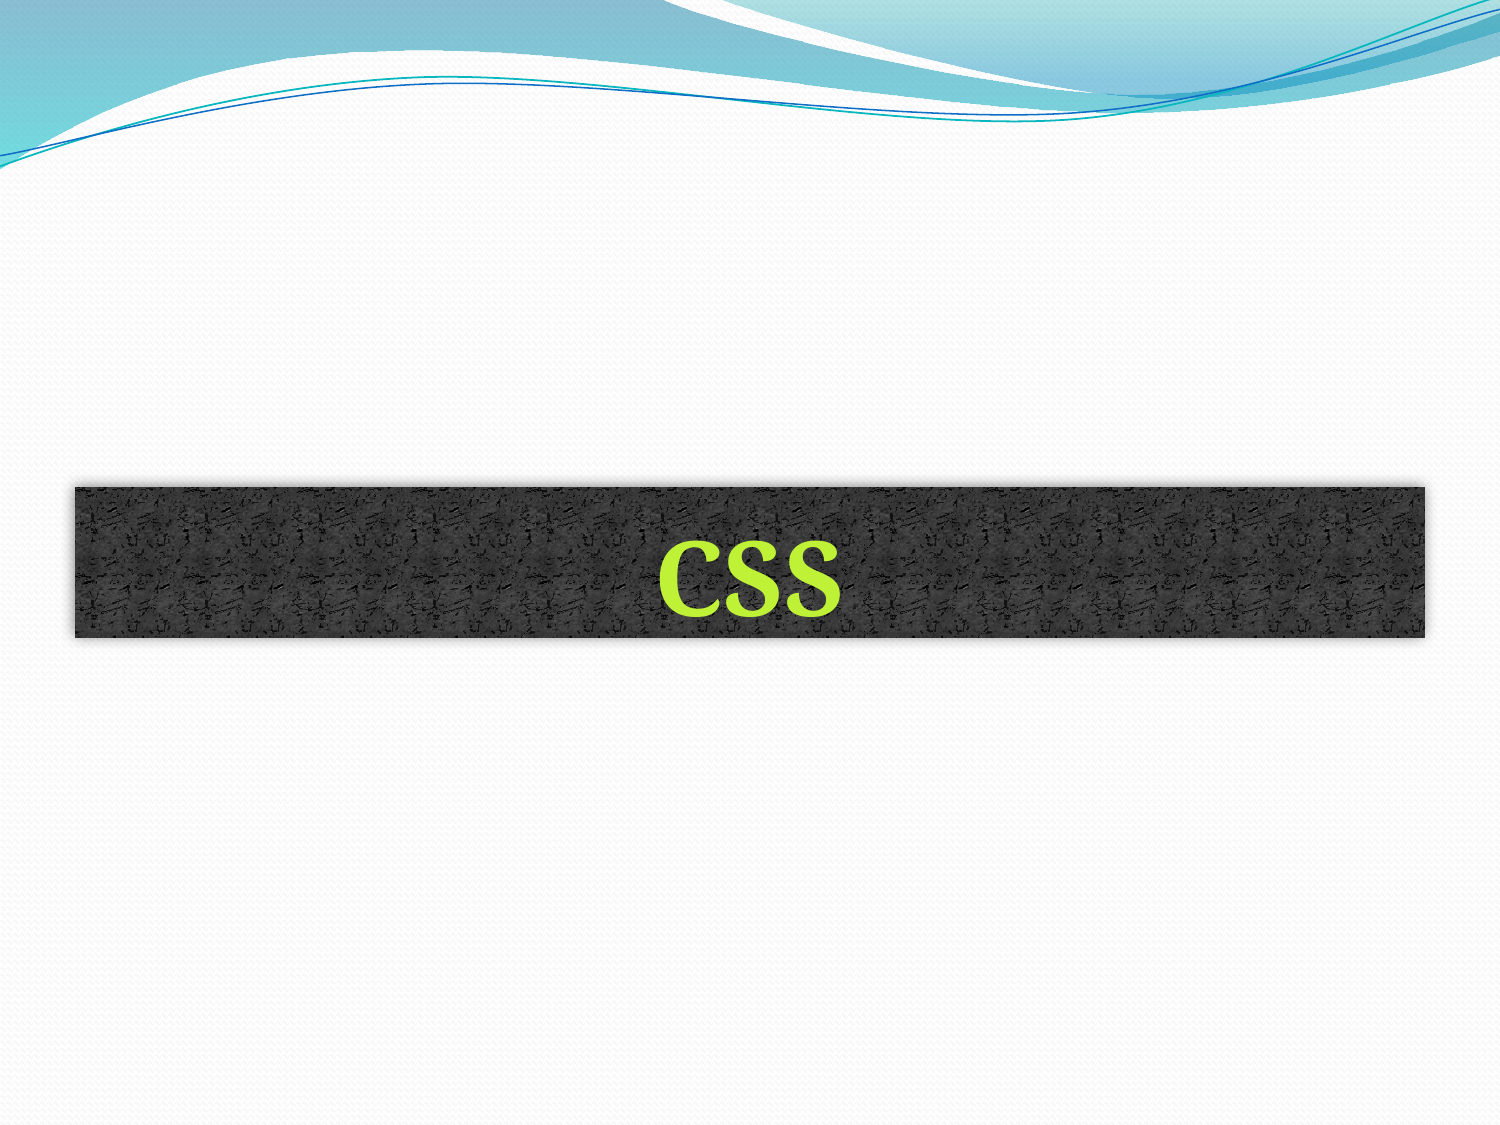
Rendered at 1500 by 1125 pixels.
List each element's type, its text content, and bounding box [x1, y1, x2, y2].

title CSS [75, 487, 1425, 638]
